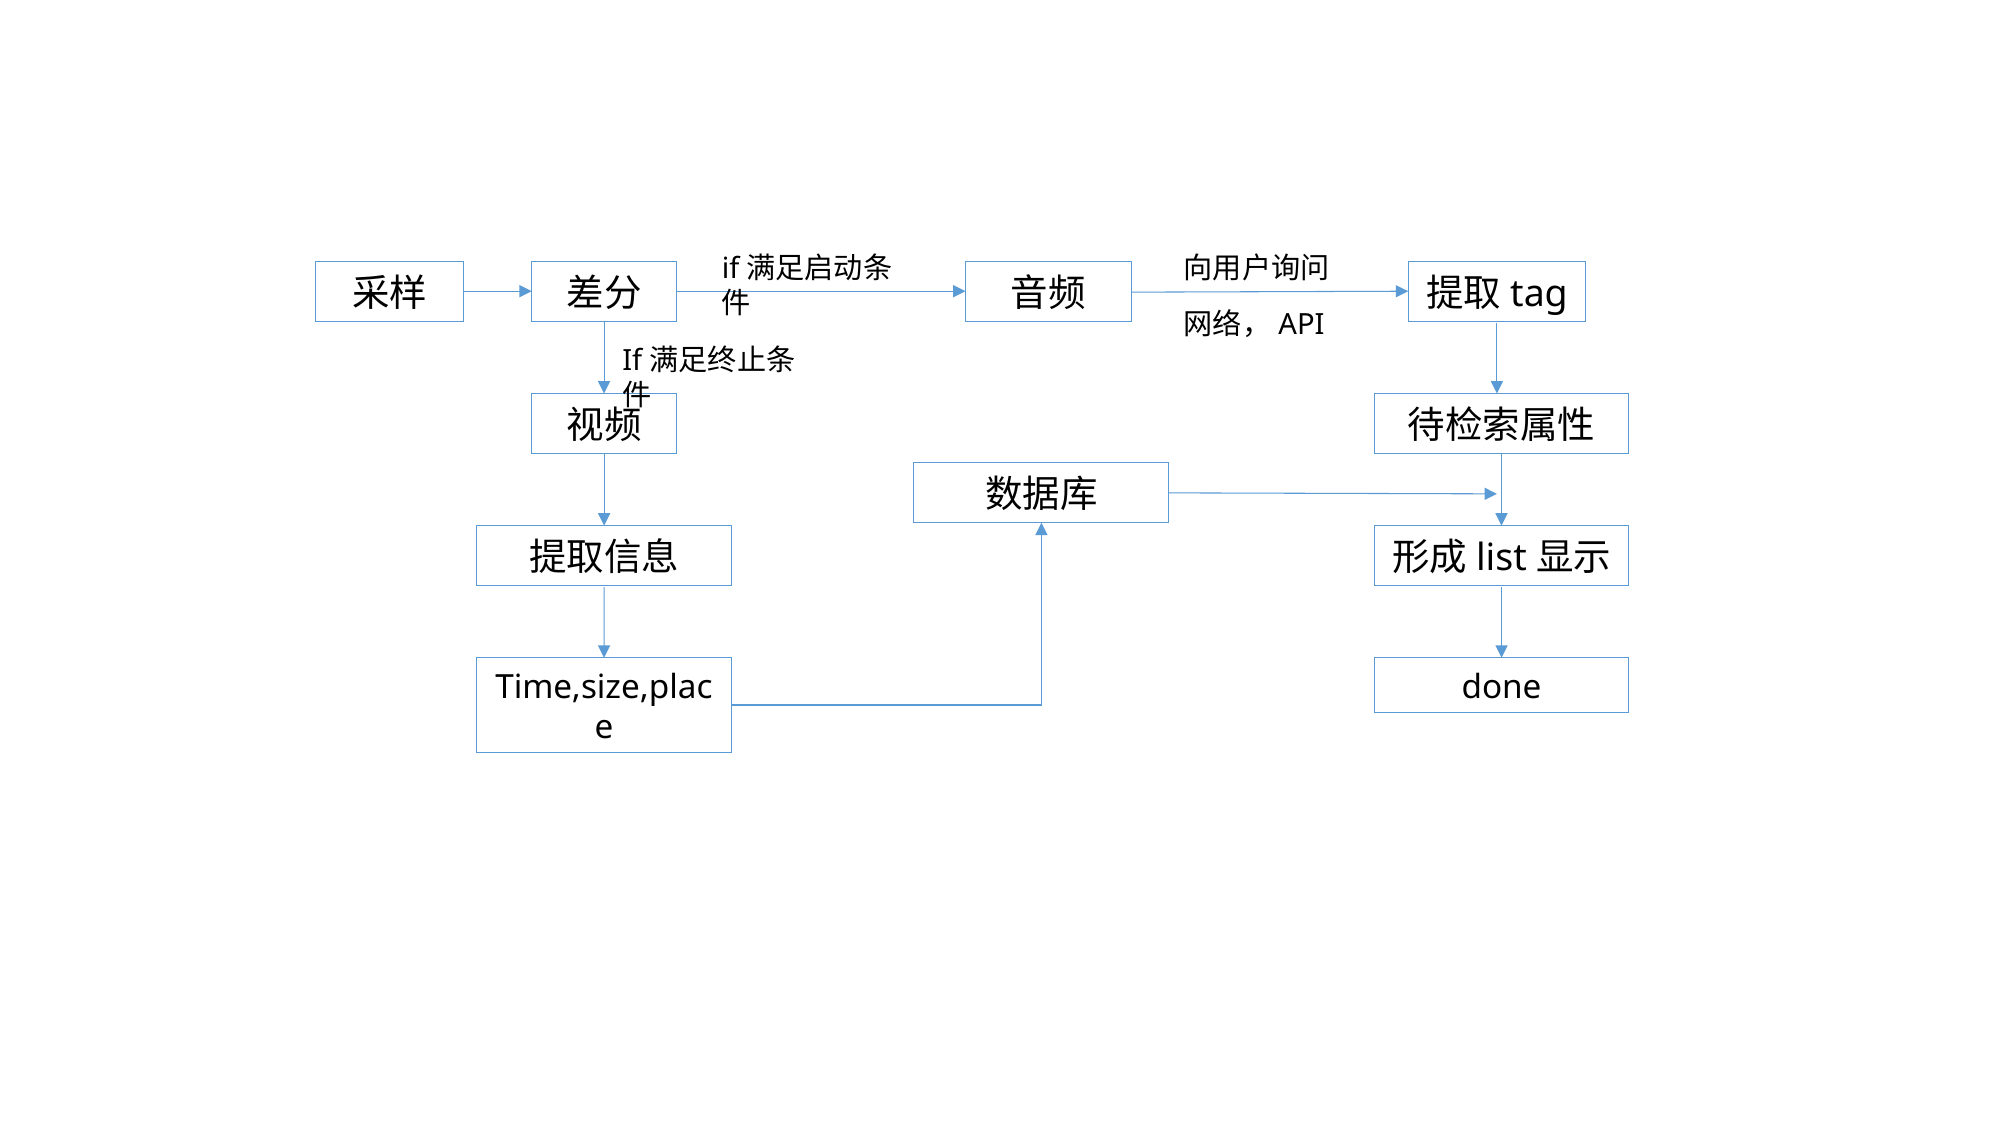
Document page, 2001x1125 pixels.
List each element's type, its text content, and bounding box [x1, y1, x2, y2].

text_box 网络，API [1168, 297, 1370, 348]
text_box 数据库 [913, 462, 1169, 523]
text_box Time,size,place [476, 657, 732, 753]
text_box 音频 [965, 261, 1132, 322]
text_box 视频 [531, 393, 677, 454]
text_box if满足启动条件 [707, 293, 928, 327]
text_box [731, 524, 1042, 686]
text_box 提取信息 [476, 525, 731, 586]
text_box done [1374, 657, 1629, 713]
text_box 形成list显示 [1374, 525, 1629, 586]
text_box 采样 [315, 261, 464, 322]
text_box 待检索属性 [1374, 393, 1629, 454]
text_box if满足启动条件 [707, 241, 928, 292]
text_box If满足终止条件 [607, 334, 833, 419]
text_box 差分 [531, 261, 677, 322]
text_box 向用户询问 [1168, 241, 1370, 291]
text_box 提取tag [1408, 261, 1586, 322]
